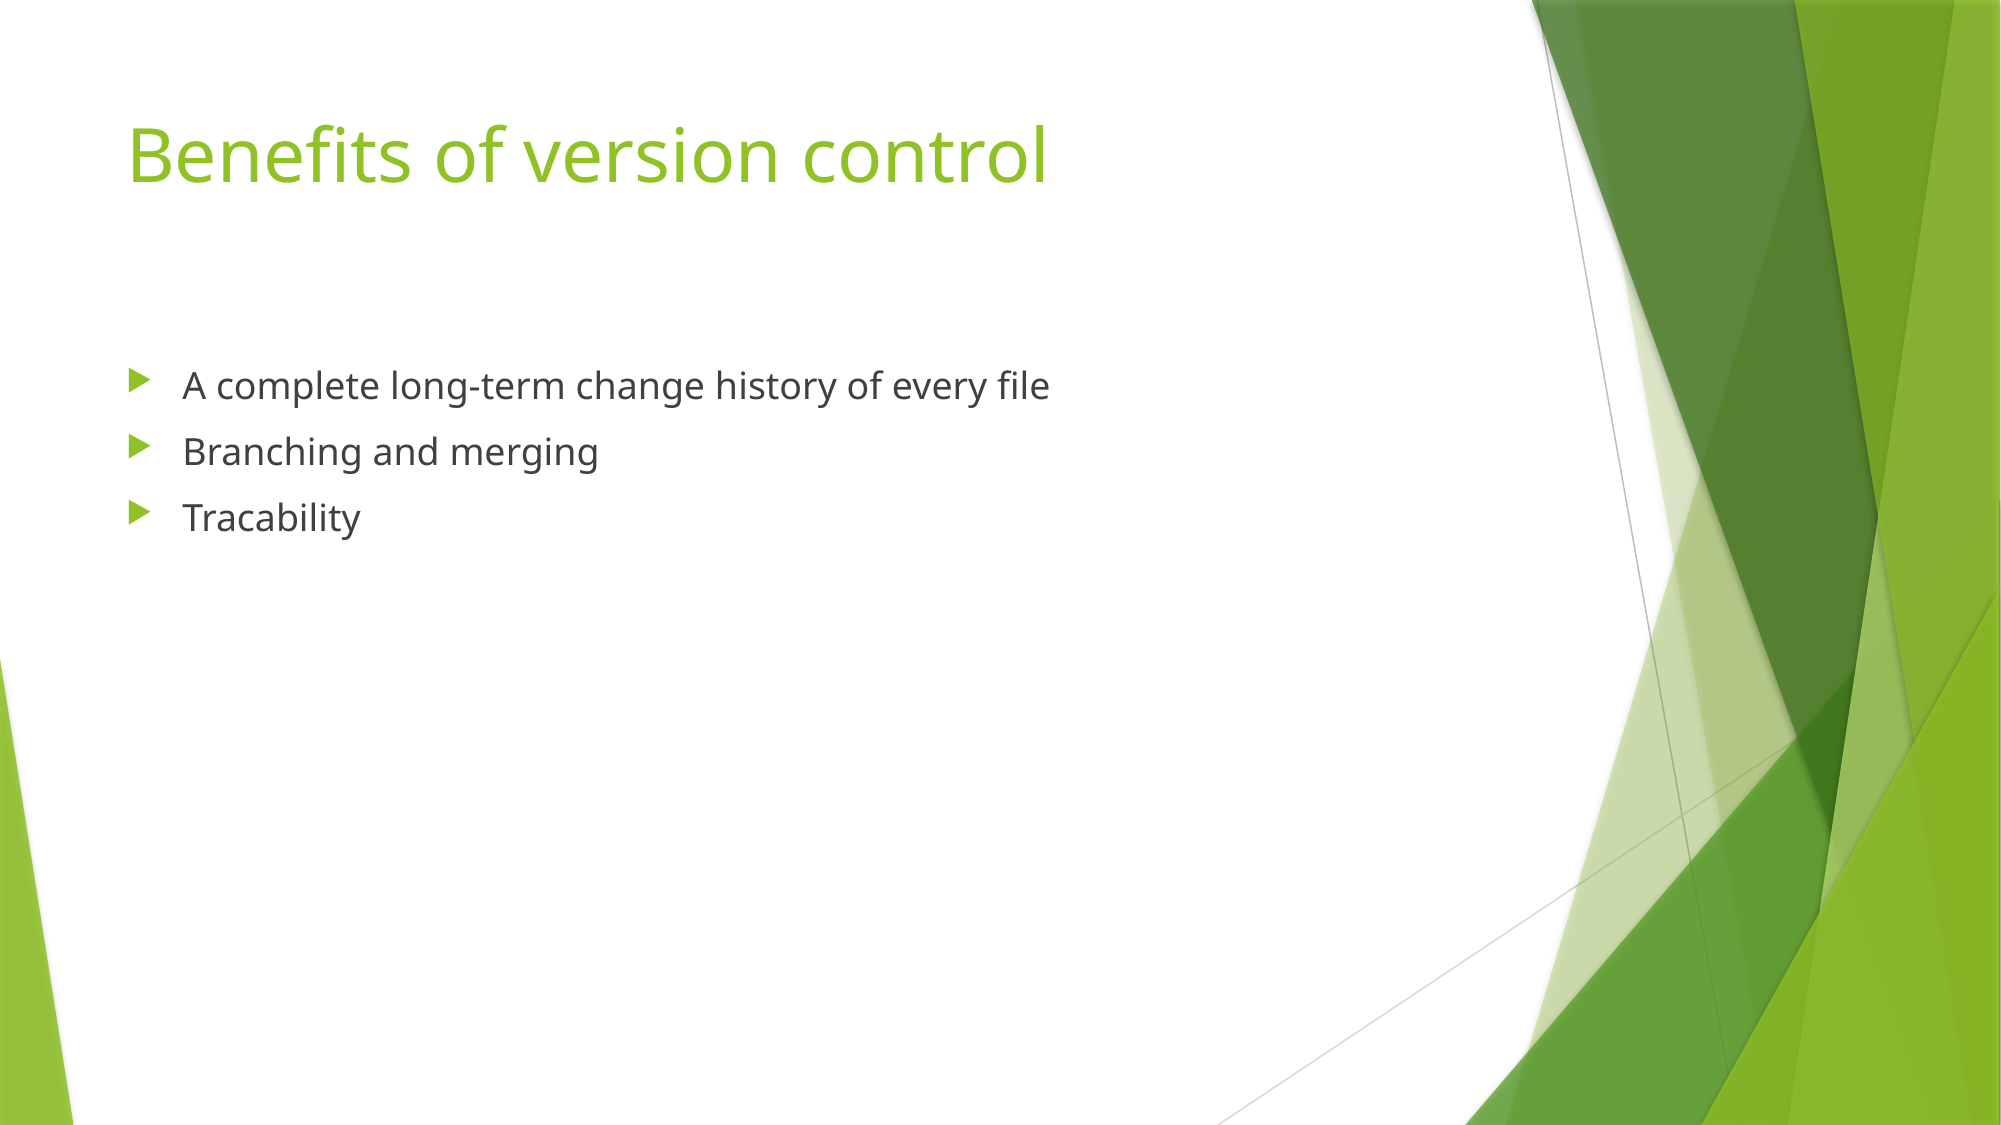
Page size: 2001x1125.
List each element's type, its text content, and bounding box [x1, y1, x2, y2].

list A complete long-term change history of every file Branching and merging Tracability [111, 354, 1522, 992]
title Benefits of version control [111, 99, 1522, 317]
